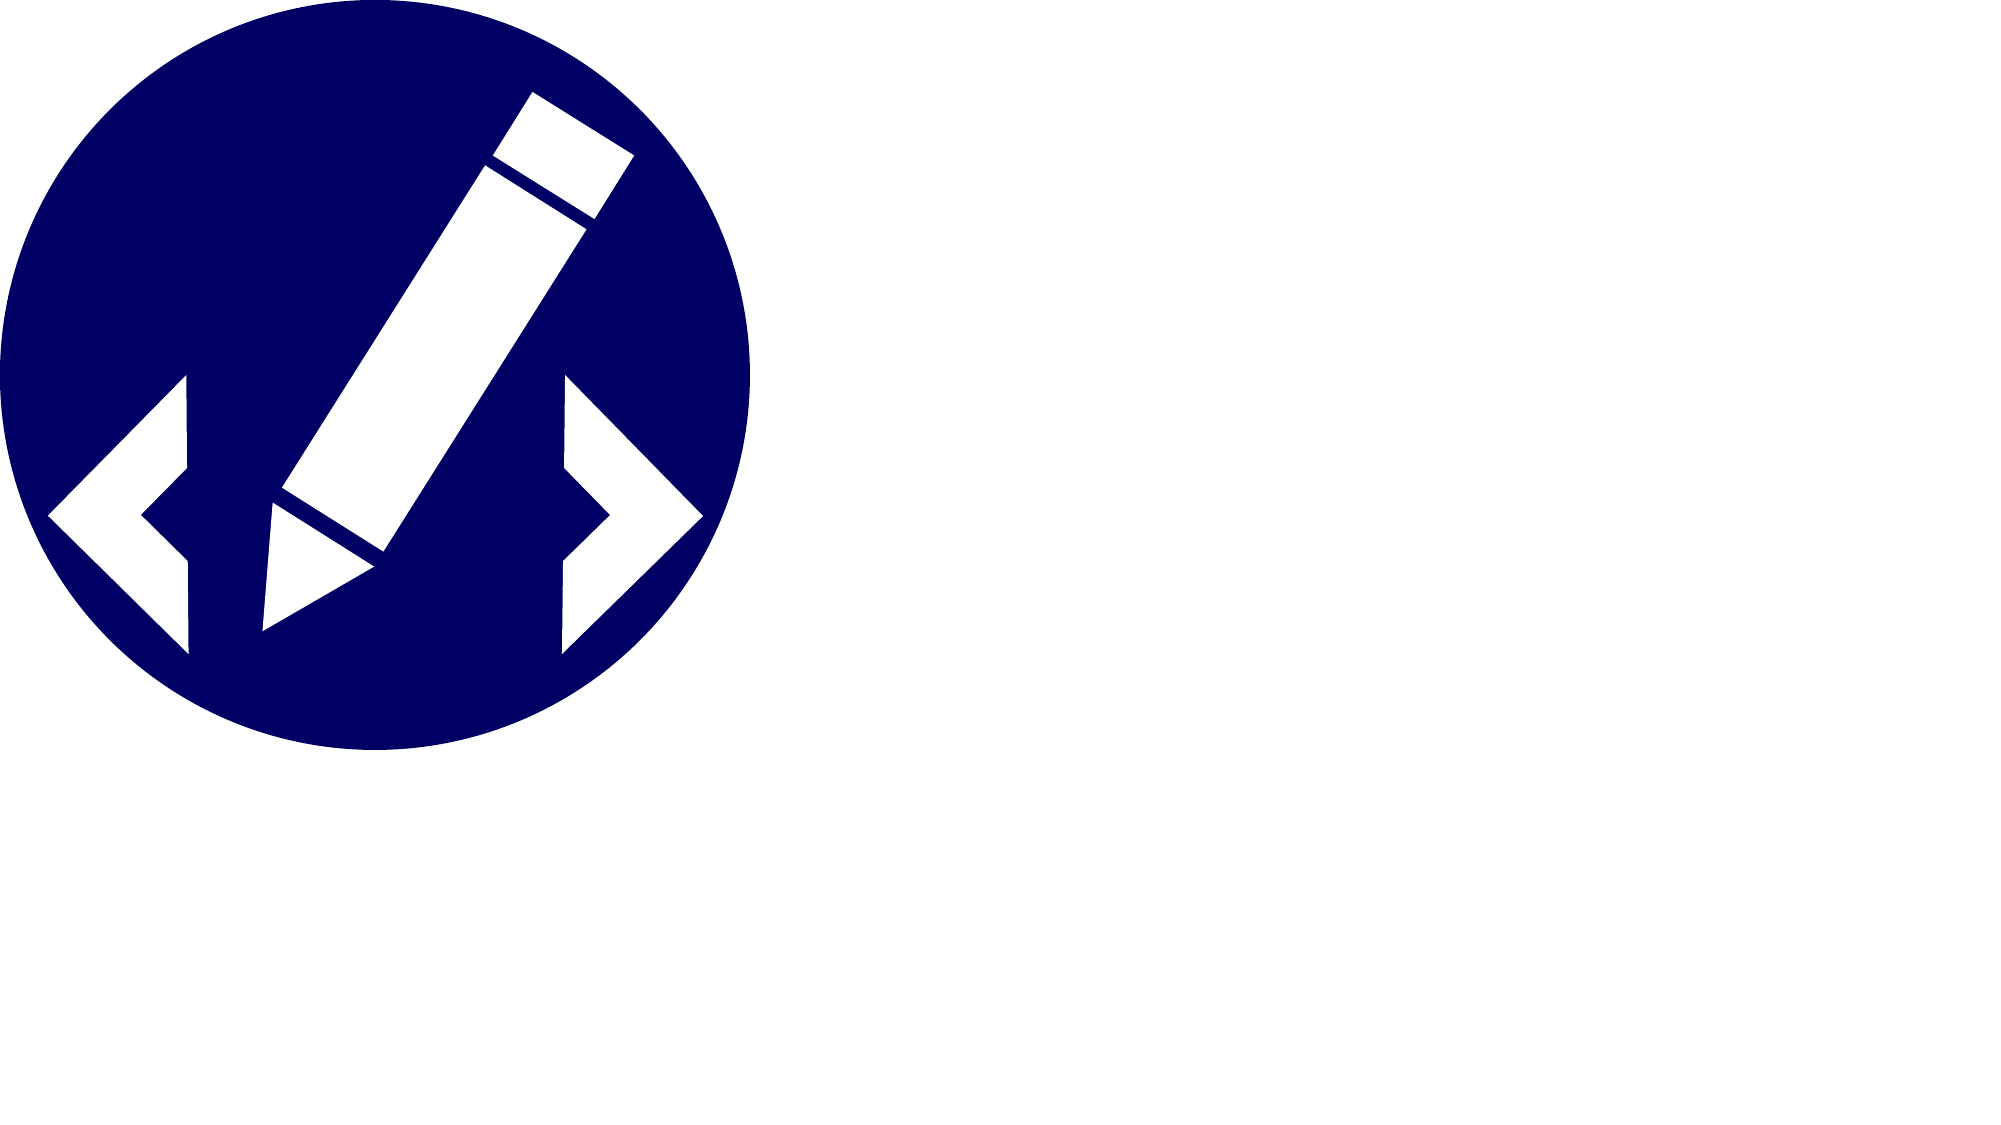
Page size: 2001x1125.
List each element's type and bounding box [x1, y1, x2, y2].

text_box [0, 0, 751, 751]
text_box [560, 641, 577, 657]
text_box [46, 372, 190, 657]
text_box [624, 433, 705, 595]
text_box [232, 118, 624, 641]
